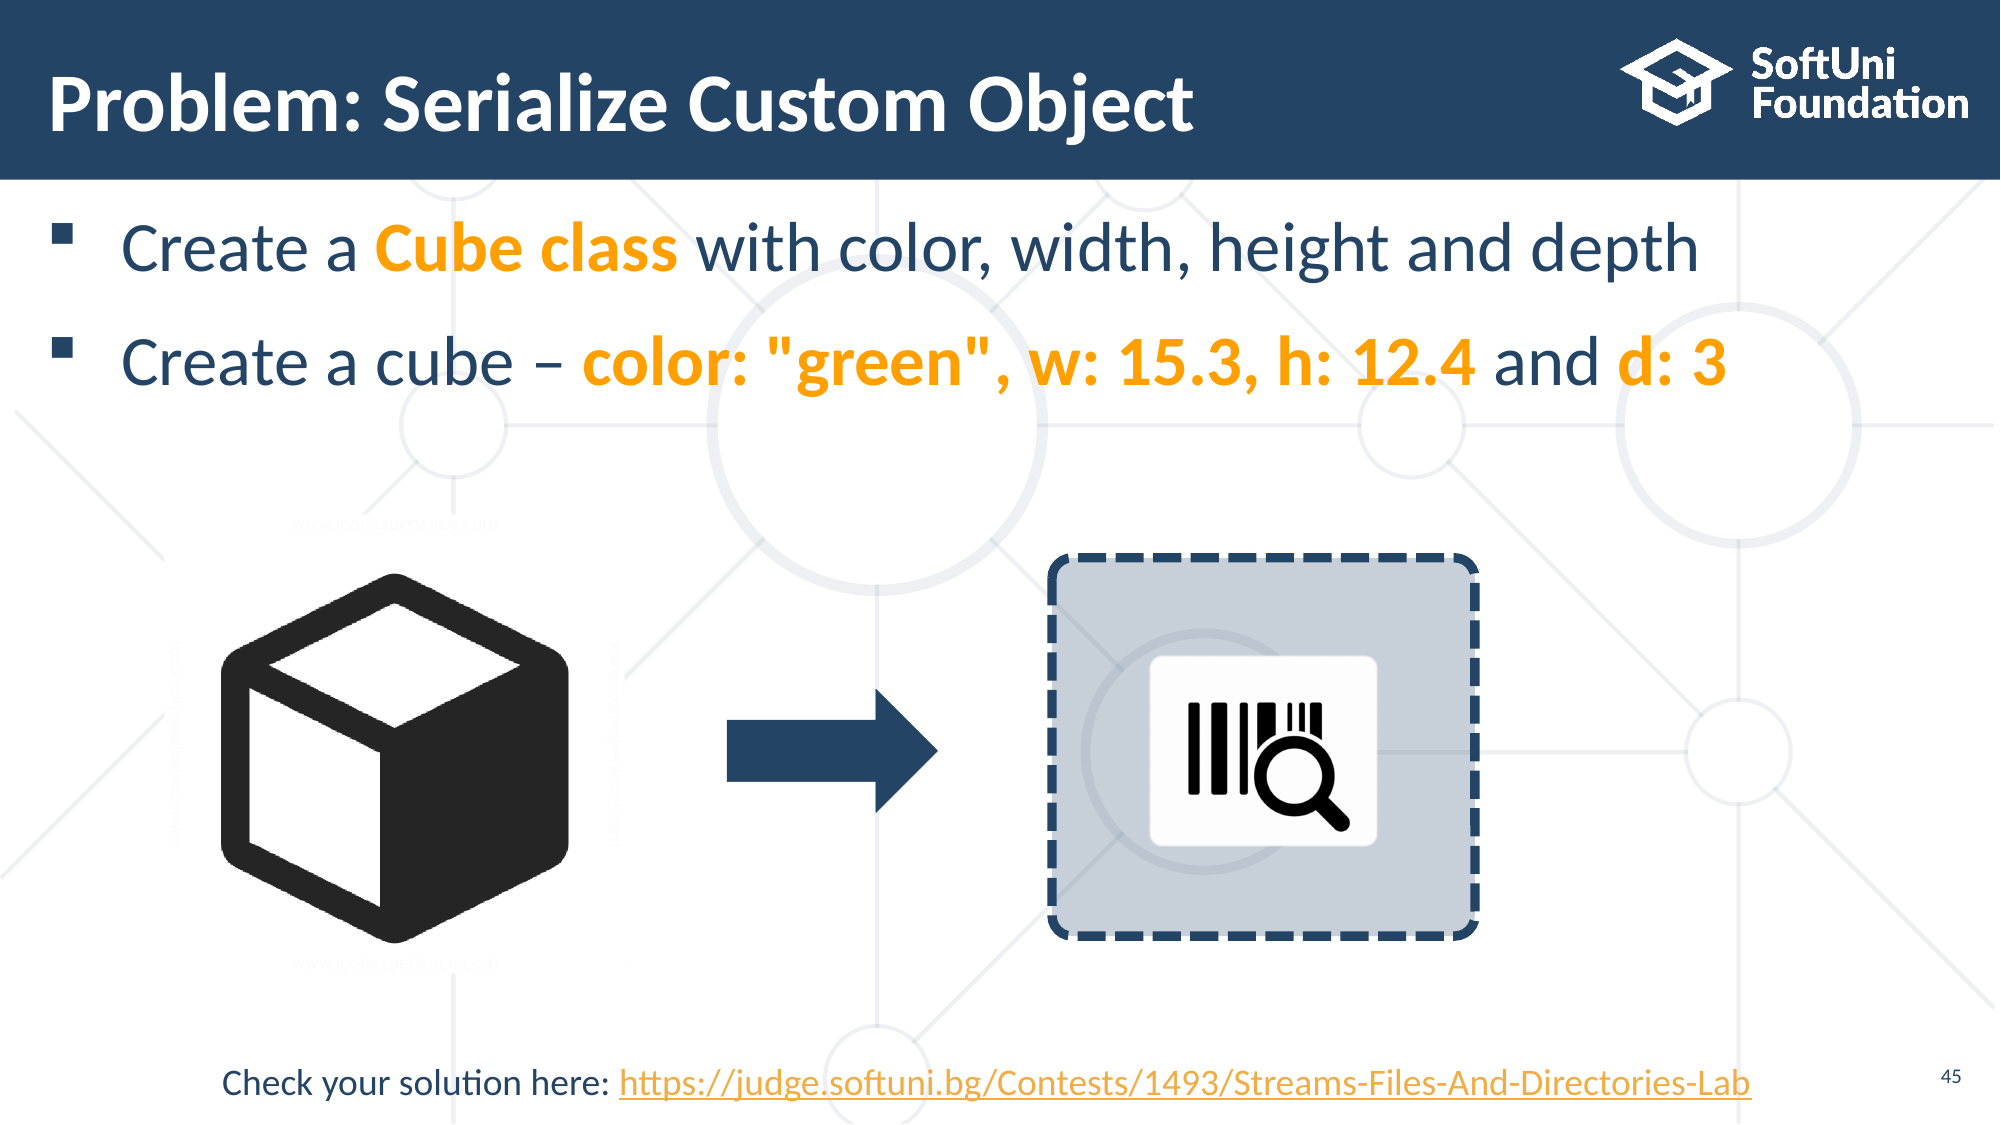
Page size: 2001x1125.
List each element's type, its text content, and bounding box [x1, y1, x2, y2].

text_box Check your solution here: https://judge.softuni.bg/Contests/1493/Streams-Files-And-Directories-Lab [118, 1050, 1856, 1111]
text_box Create a Cube class with color, width, height and depth Create a cube – color: "green", w: 15.3, h: 12.4 and d: 3 [31, 188, 1968, 1103]
title Problem: Serialize Custom Object [31, 6, 1603, 189]
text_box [162, 512, 1476, 976]
picture [1619, 38, 1968, 126]
